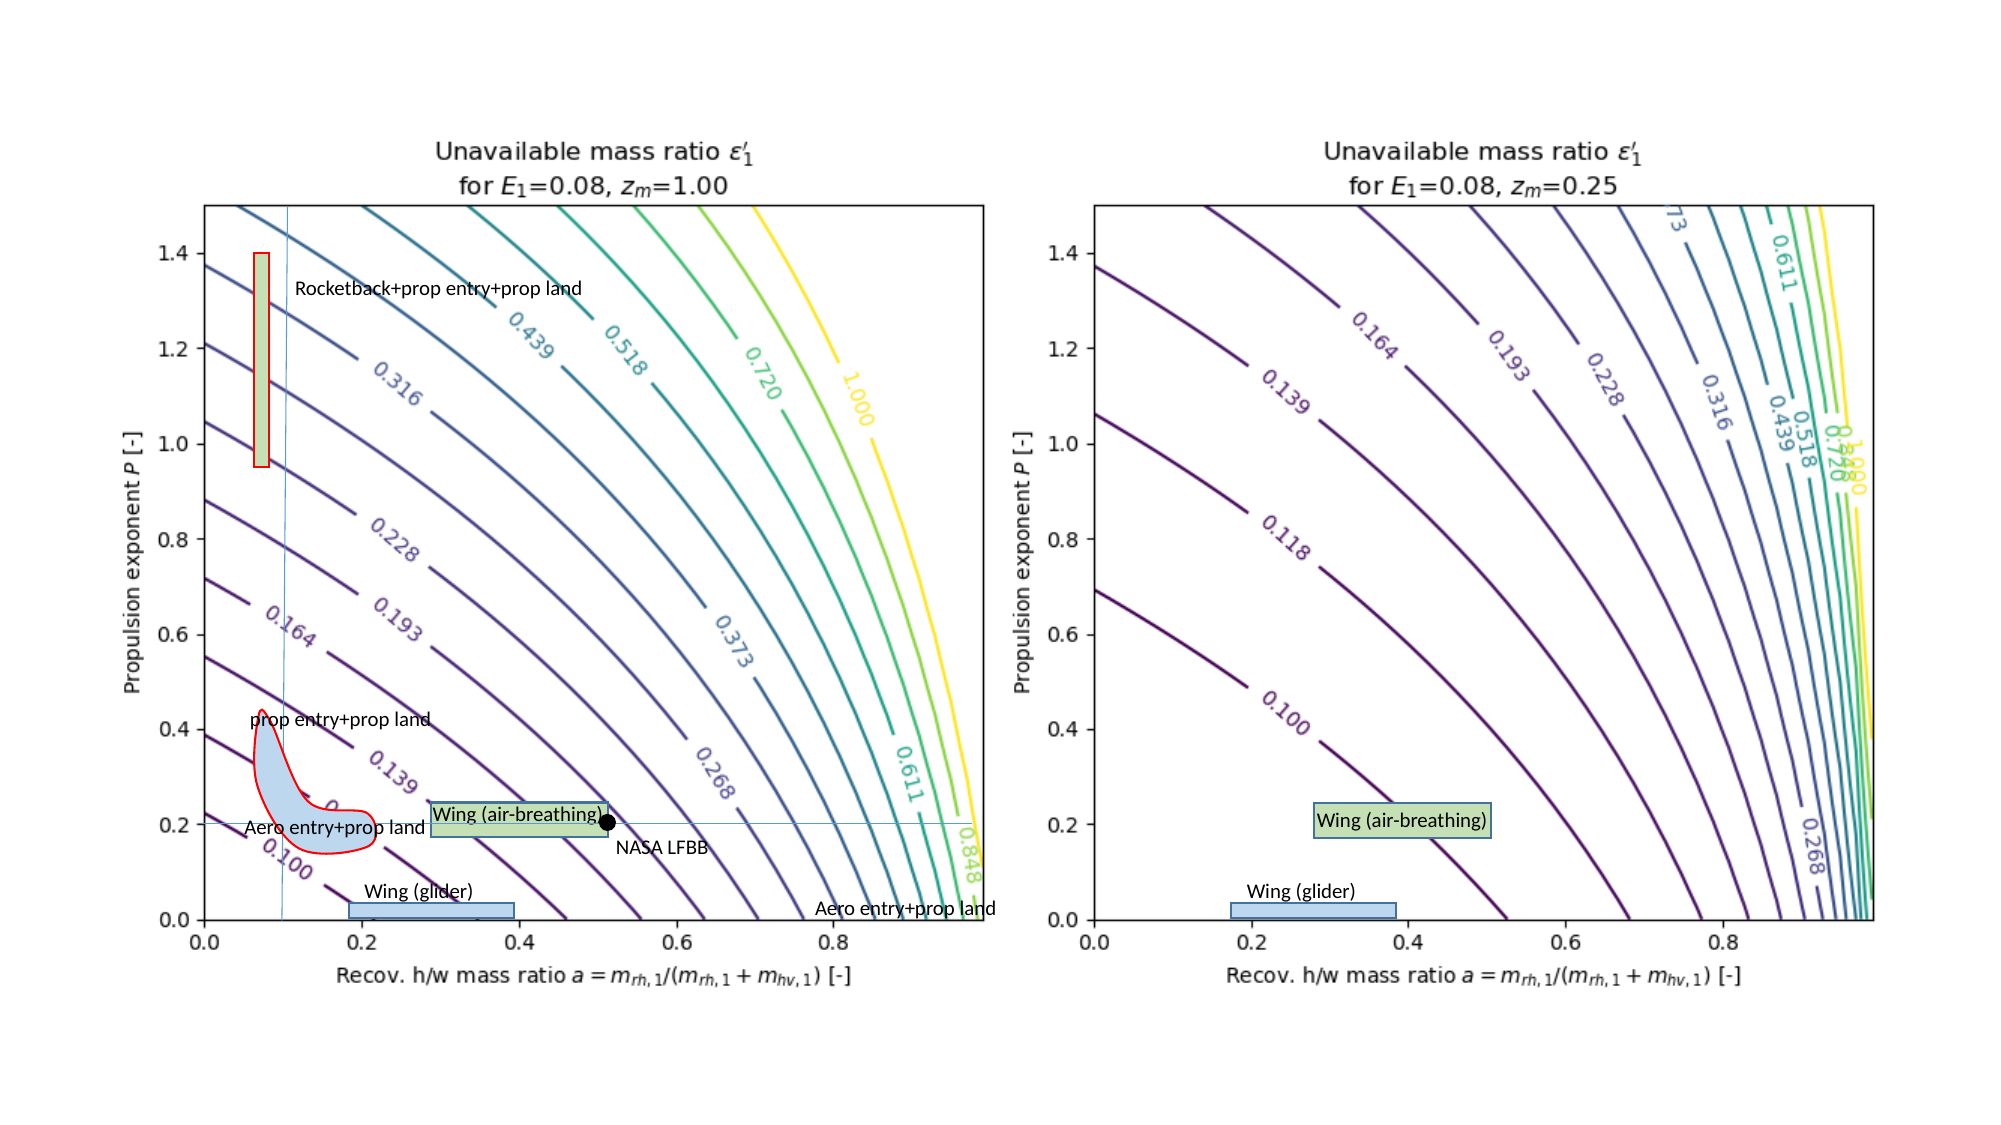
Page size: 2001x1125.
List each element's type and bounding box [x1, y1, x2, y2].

picture [99, 112, 1900, 1013]
text_box [281, 206, 288, 921]
